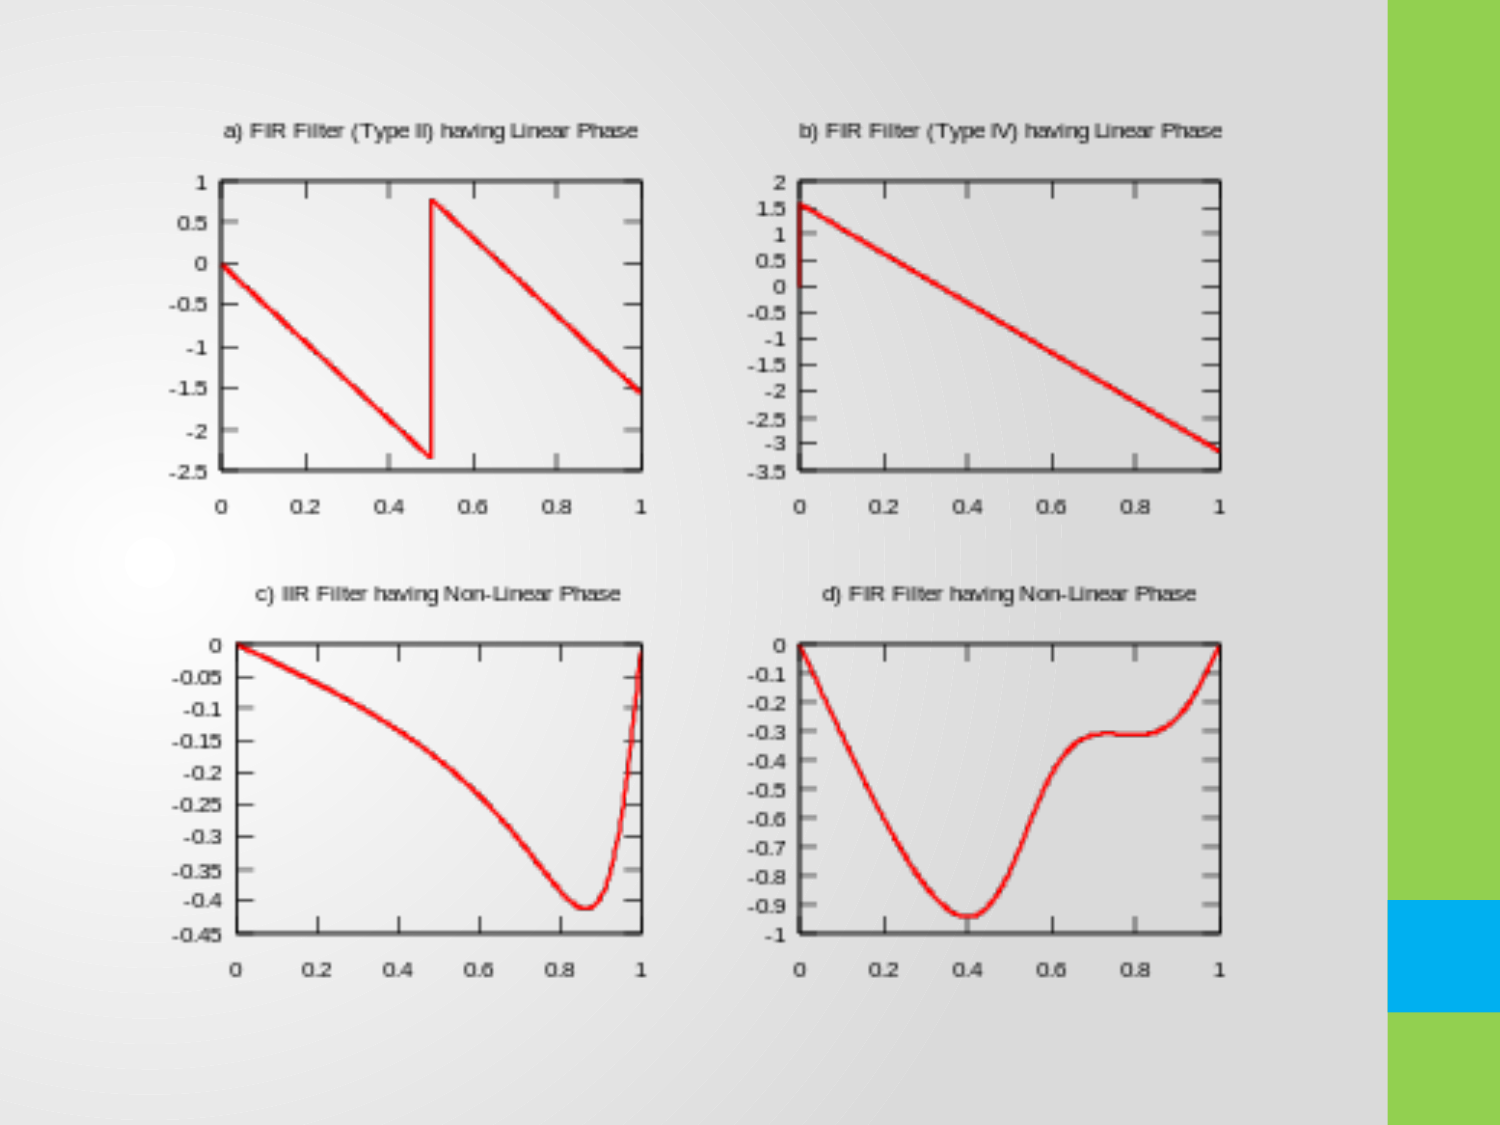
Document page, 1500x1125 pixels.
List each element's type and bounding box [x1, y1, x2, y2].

picture [112, 78, 1269, 1004]
